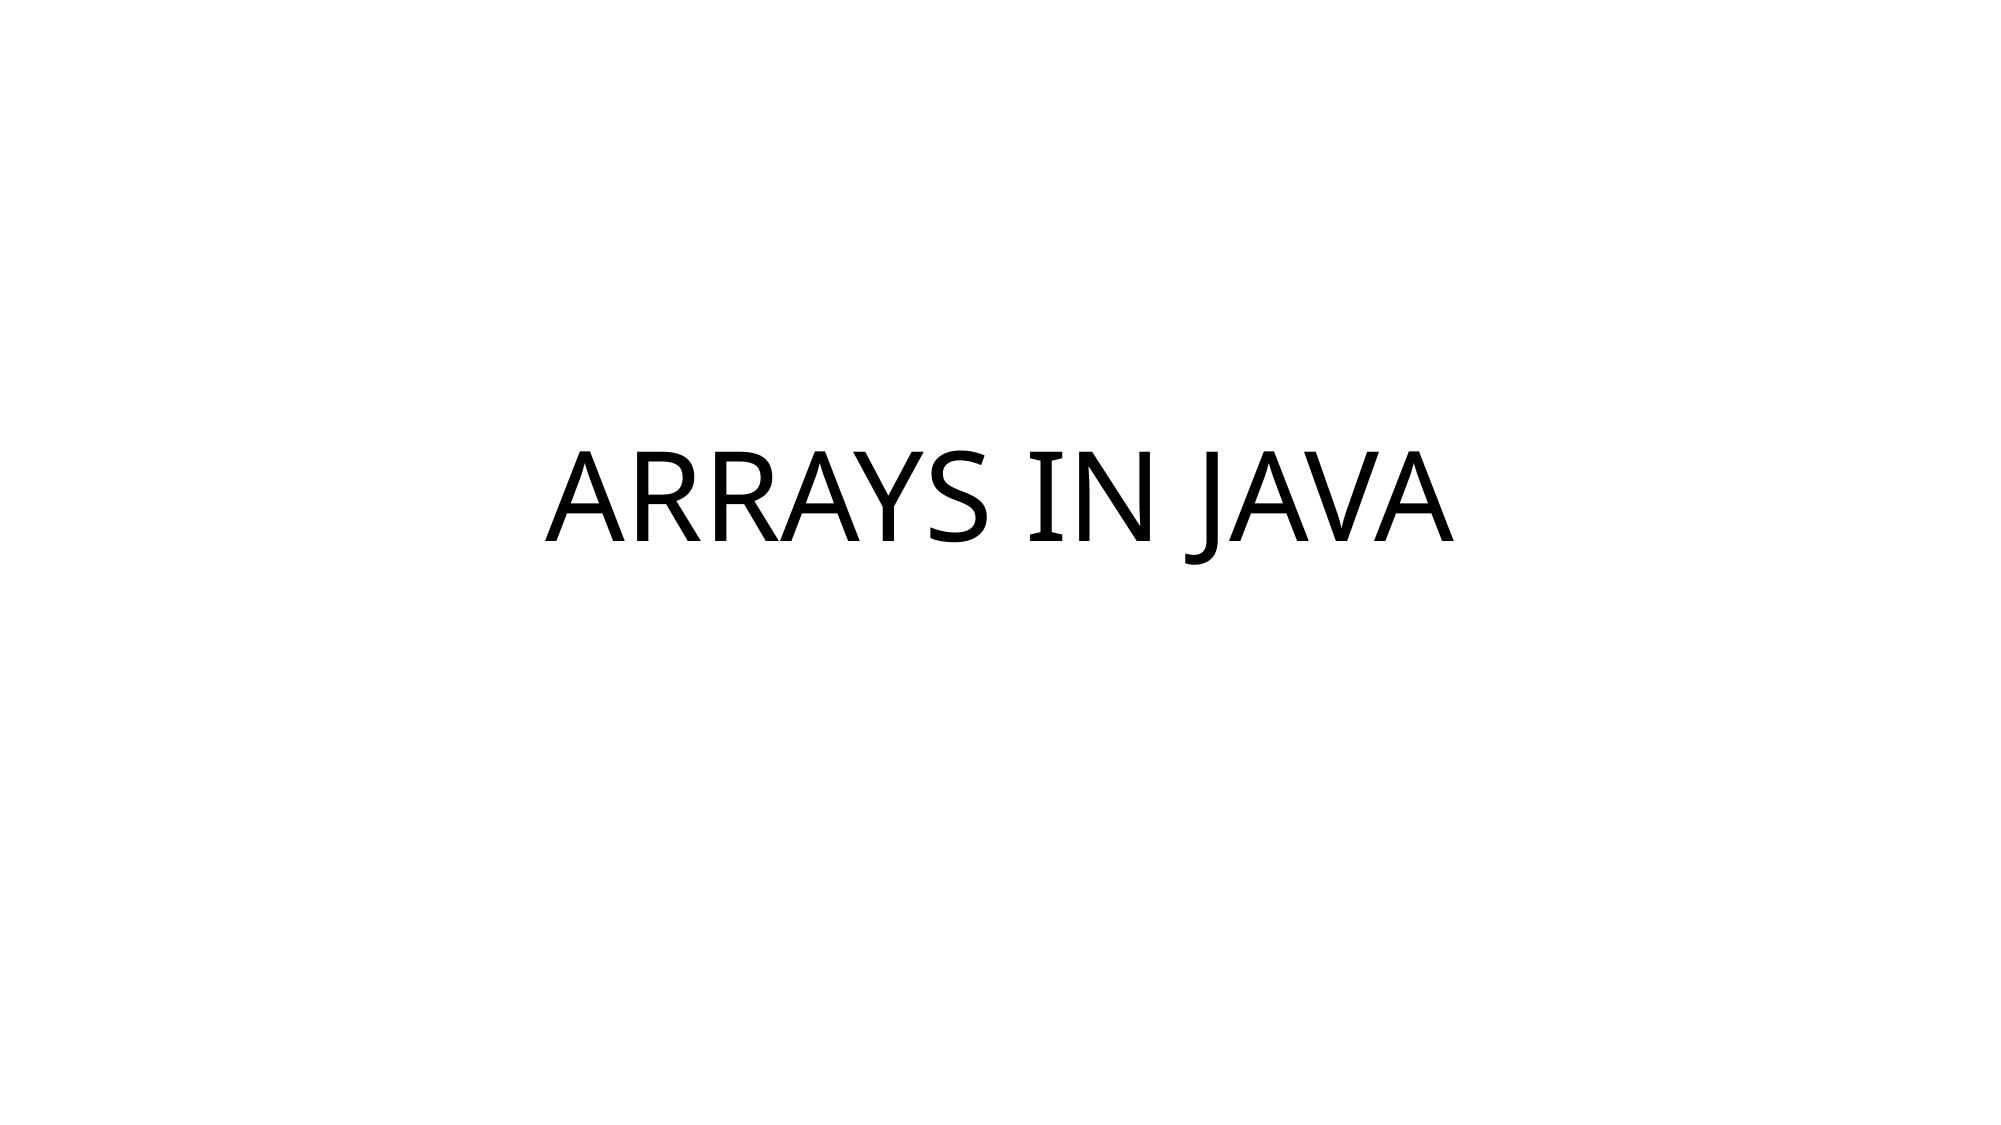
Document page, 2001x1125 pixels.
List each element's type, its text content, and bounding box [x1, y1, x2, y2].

title ARRAYS IN JAVA [249, 184, 1750, 576]
